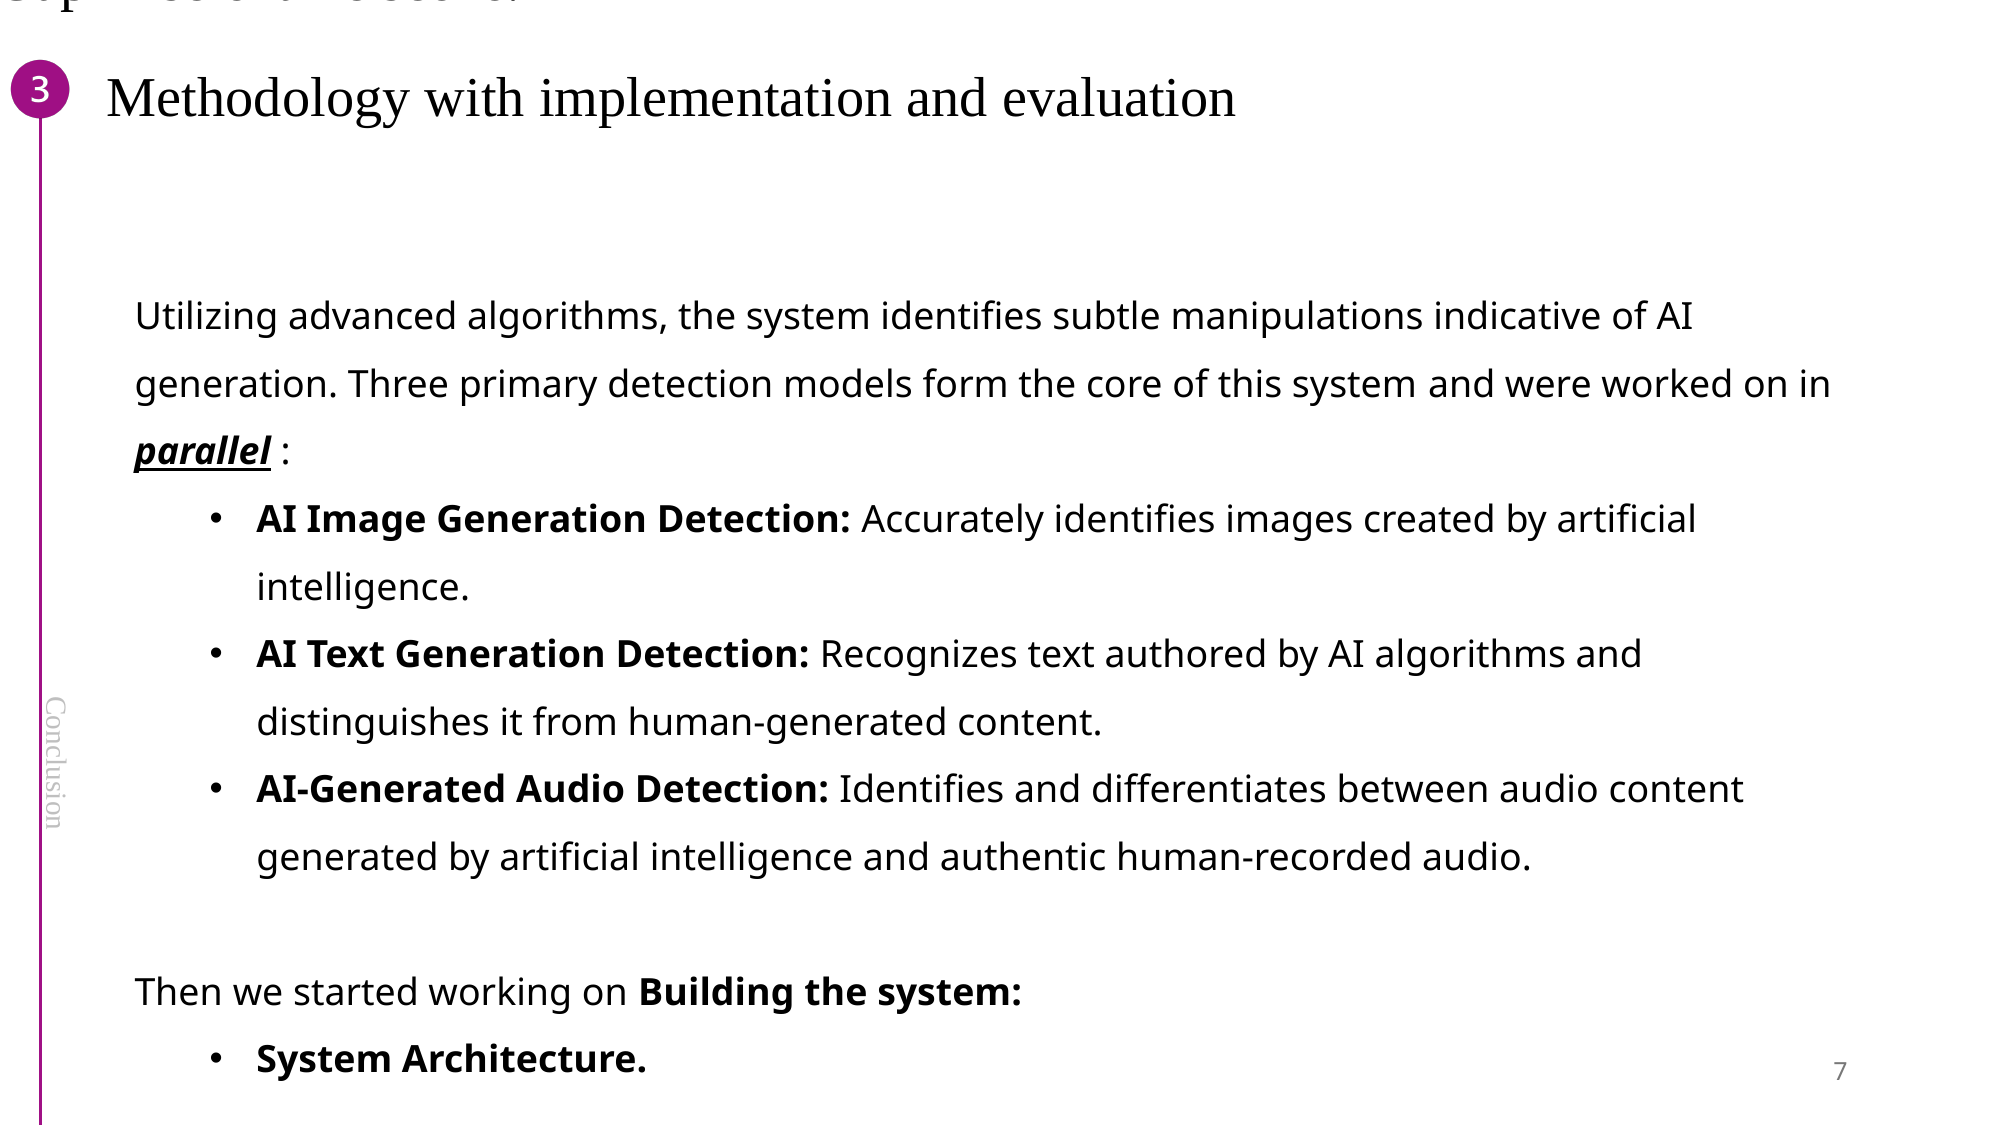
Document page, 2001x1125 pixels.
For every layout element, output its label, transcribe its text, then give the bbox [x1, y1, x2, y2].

text_box Utilizing advanced algorithms, the system identifies subtle manipulations indicative of AI generation. Three primary detection models form the core of this system and were worked on in parallel : AI Image Generation Detection: Accurately identifies images created by artificial intelligence. AI Text Generation Detection: Recognizes text authored by AI algorithms and distinguishes it from human-generated content. AI-Generated Audio Detection: Identifies and differentiates between audio content generated by artificial intelligence and authentic human-recorded audio. Then we started working on Building the system: System Architecture. [119, 262, 1852, 1088]
text_box Methodology with implementation and evaluation [92, 52, 1446, 135]
text_box Conclusion [33, 681, 40, 1125]
text_box Gap in scientific scene. [0, 0, 715, 20]
text_box Conclusion [42, 681, 118, 1125]
slide_number 7 [1412, 1042, 1863, 1103]
picture [3, 51, 77, 126]
